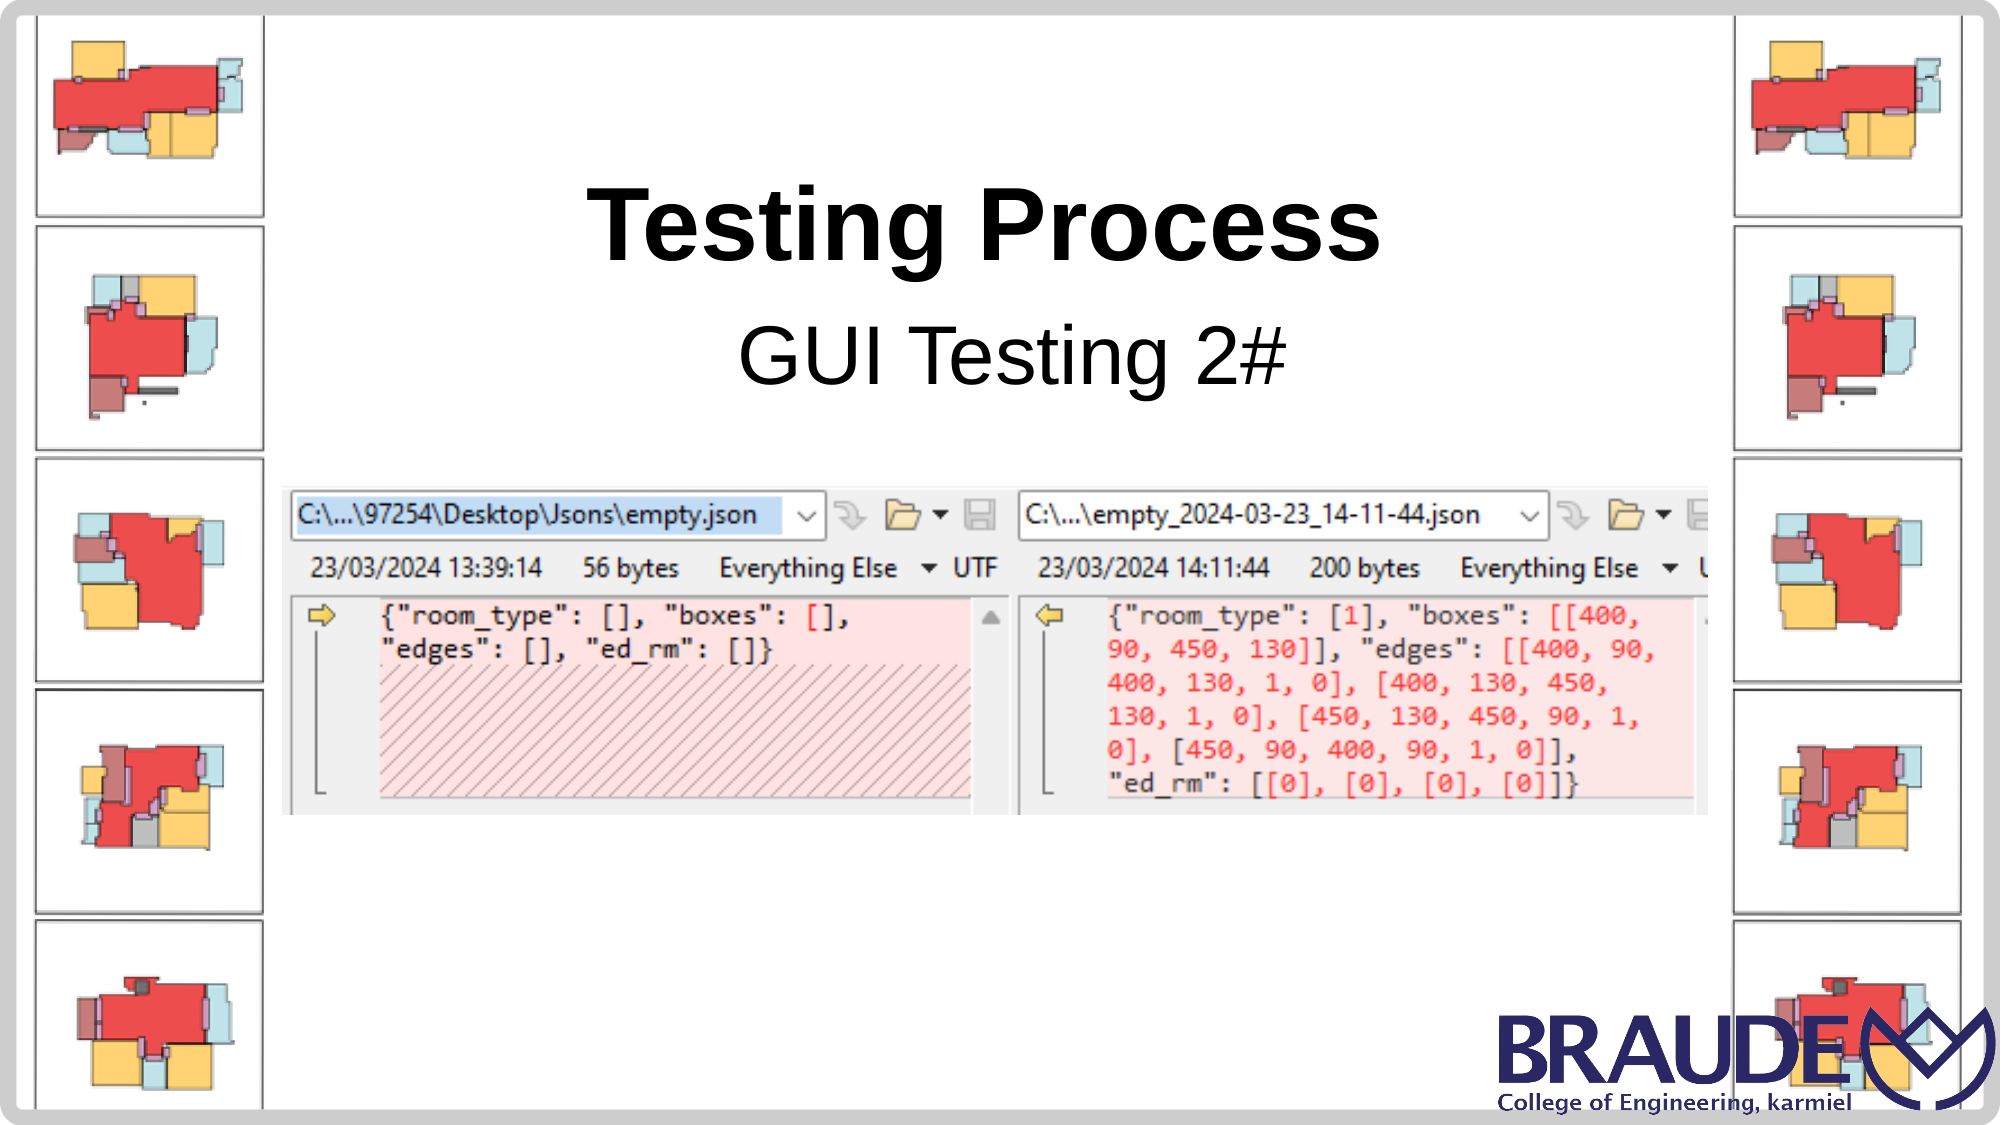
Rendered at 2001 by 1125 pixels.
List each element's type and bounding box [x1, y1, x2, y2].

picture [282, 486, 1708, 815]
picture [1490, 1004, 2000, 1120]
text_box [0, 0, 2000, 1125]
